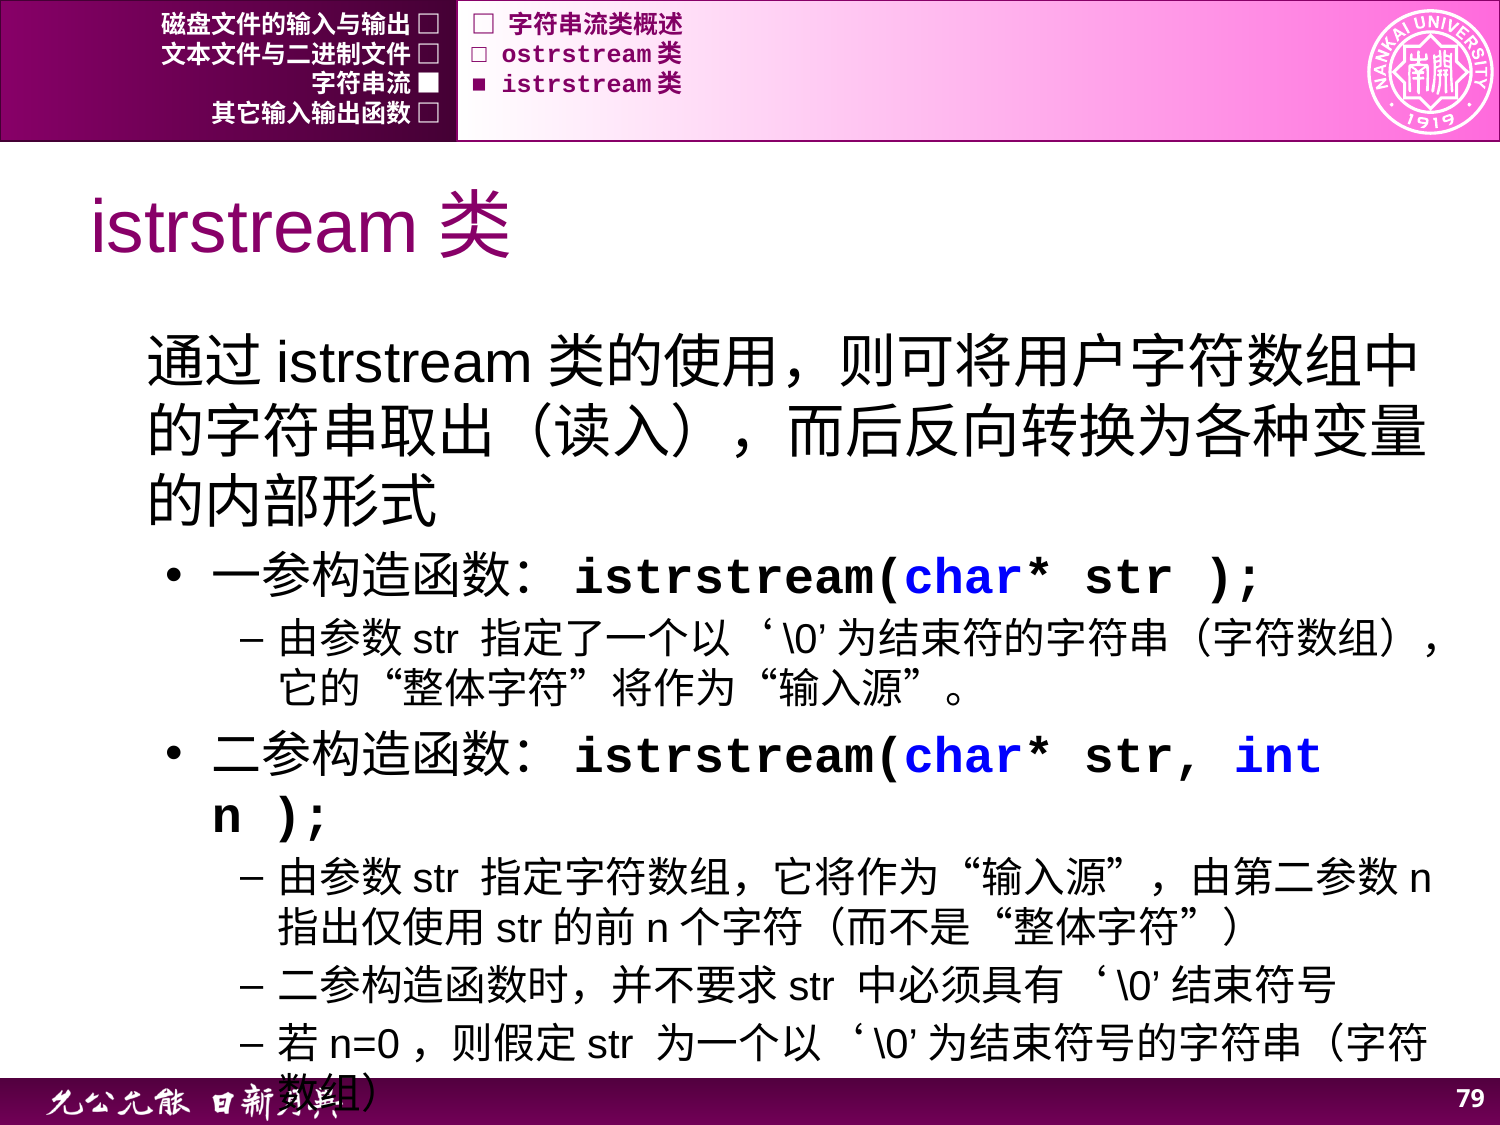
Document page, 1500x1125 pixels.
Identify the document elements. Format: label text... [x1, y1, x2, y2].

slide_number 79 [1377, 1074, 1500, 1125]
text_box □ 字符串流类概述 [455, 7, 1361, 36]
text_box 文本文件与二进制文件 □ [0, 36, 455, 66]
text_box 其它输入输出函数 □ [0, 95, 459, 129]
text_box ■ istrstream类 [455, 66, 1361, 99]
text_box □ ostrstream类 [455, 36, 1361, 66]
text_box 磁盘文件的输入与输出 □ [0, 7, 455, 36]
text_box 字符串流 ■ [0, 66, 455, 95]
title istrstream类 [74, 163, 1426, 282]
picture [35, 1081, 356, 1122]
list 通过istrstream类的使用，则可将用户字符数组中的字符串取出（读入），而后反向转换为各种变量的内部形式 一参构造函数：istrstream(char* str ); 由参数str 指定了一个以‘\0’为结束符的字符串（字符数组），它的“整体字符”将作为“输入源”。 二参构造函数：istrstream(char* str, int n ); 由参数str 指定字符数组，它将作为“输入源”，由第二参数n 指出仅使用str的前n个字符（而不是“整体字符”） 二参构造函数时，并不要求str 中必须具有‘\0’结束符号 若n=0，则假定str 为一个以‘\0’为结束符号的字符串（字符数组） [74, 316, 1483, 1055]
